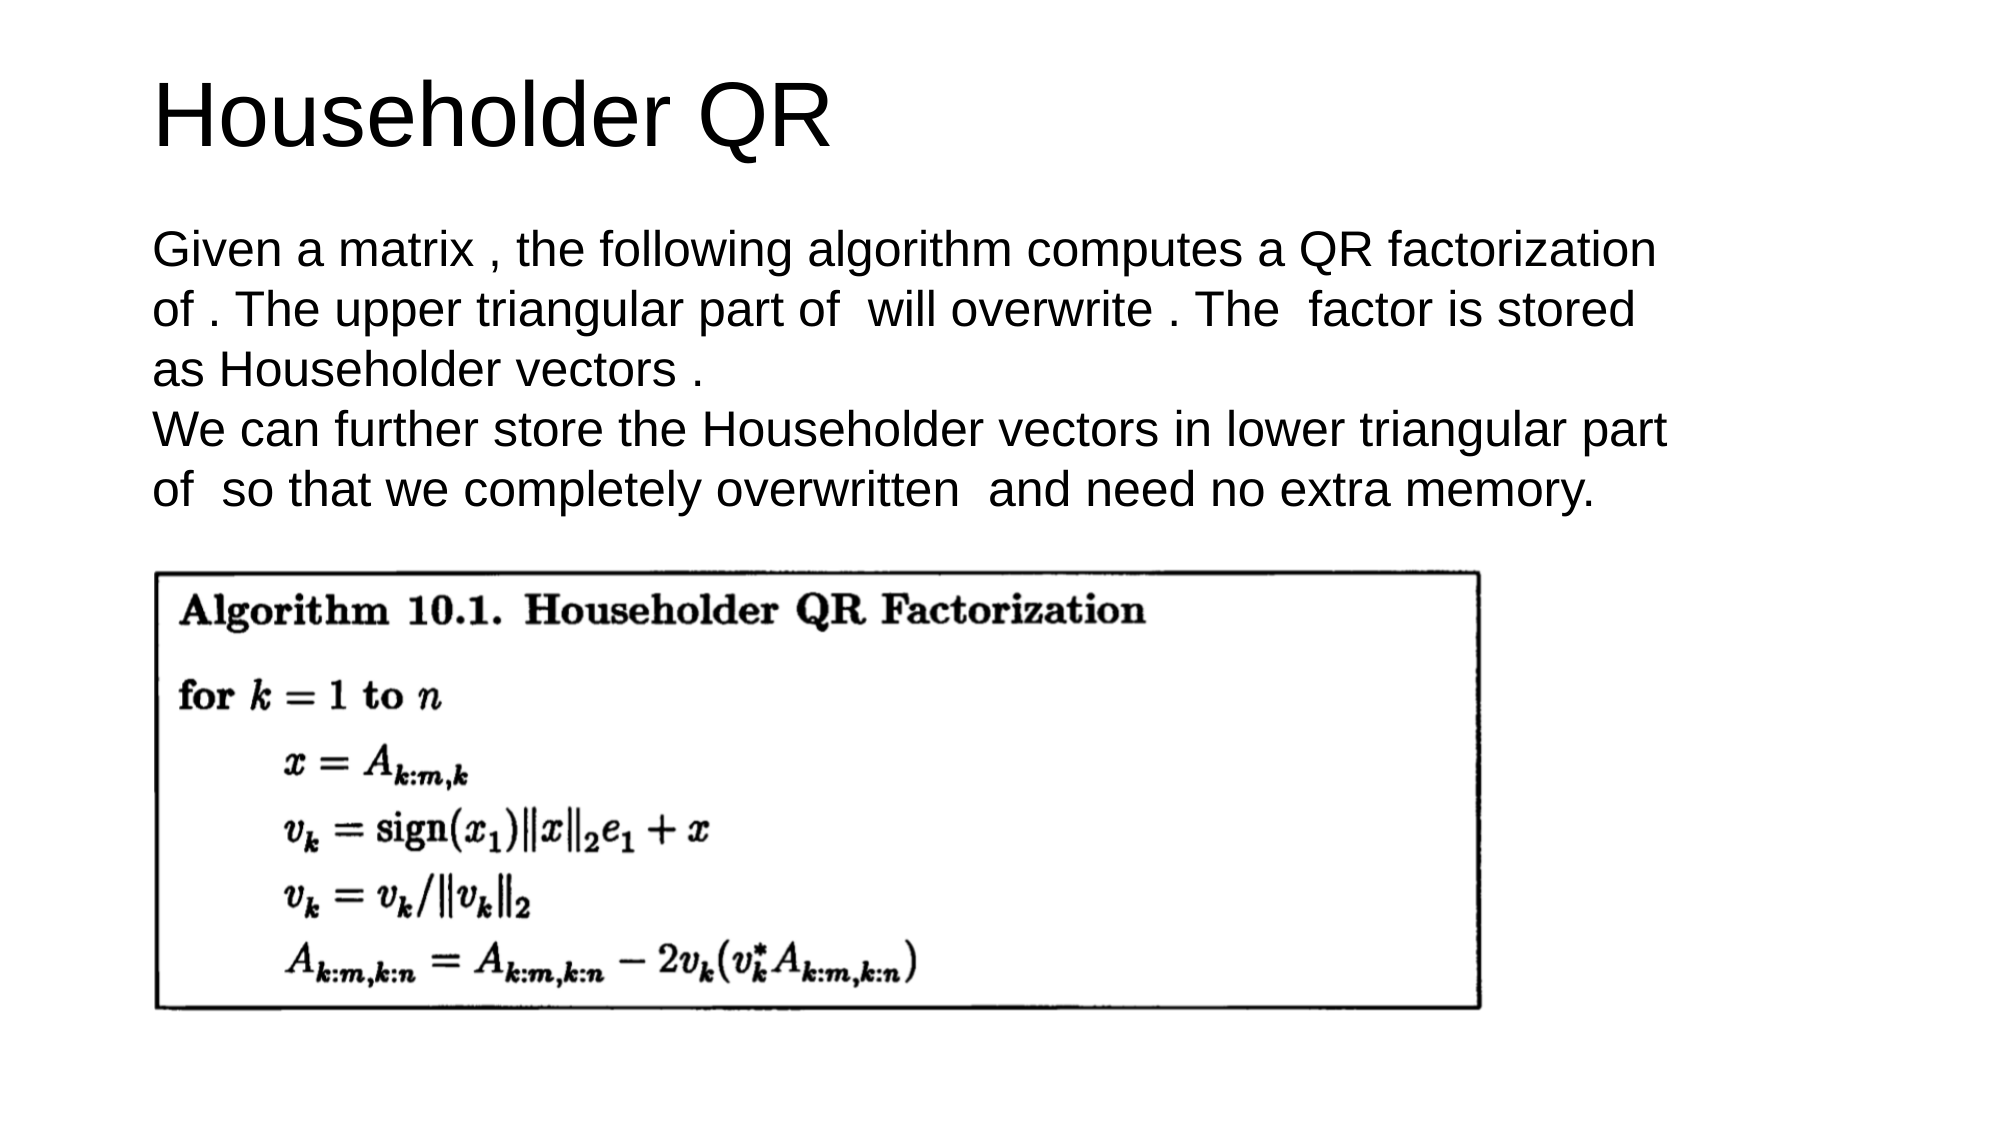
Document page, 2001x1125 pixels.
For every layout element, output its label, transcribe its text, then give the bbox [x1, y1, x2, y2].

title Householder QR [137, 59, 1863, 175]
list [150, 562, 1485, 1013]
